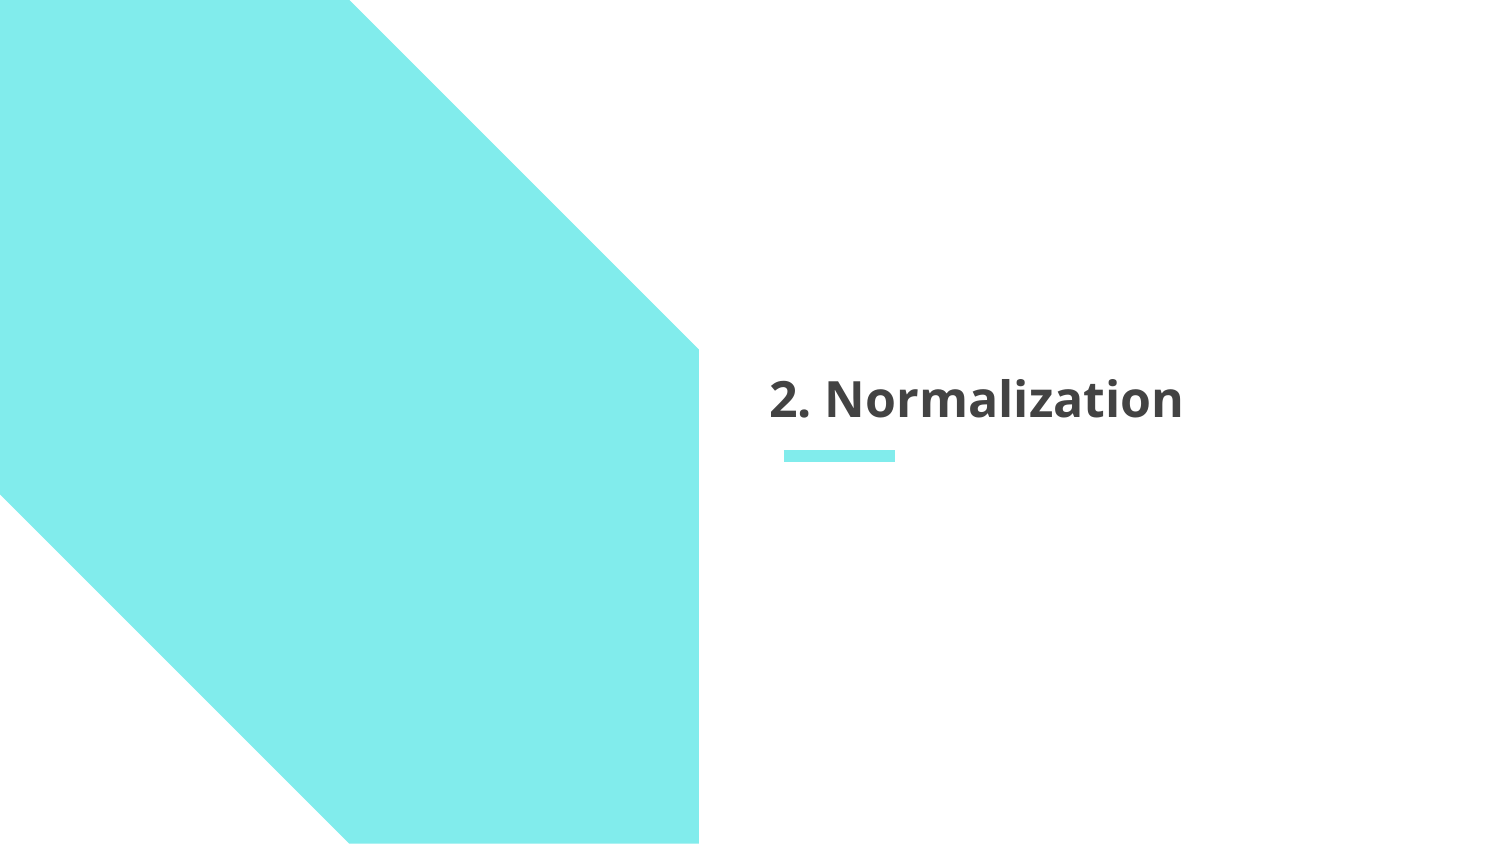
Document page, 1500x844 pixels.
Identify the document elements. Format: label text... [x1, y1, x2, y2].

title 2. Normalization [754, 244, 1344, 443]
